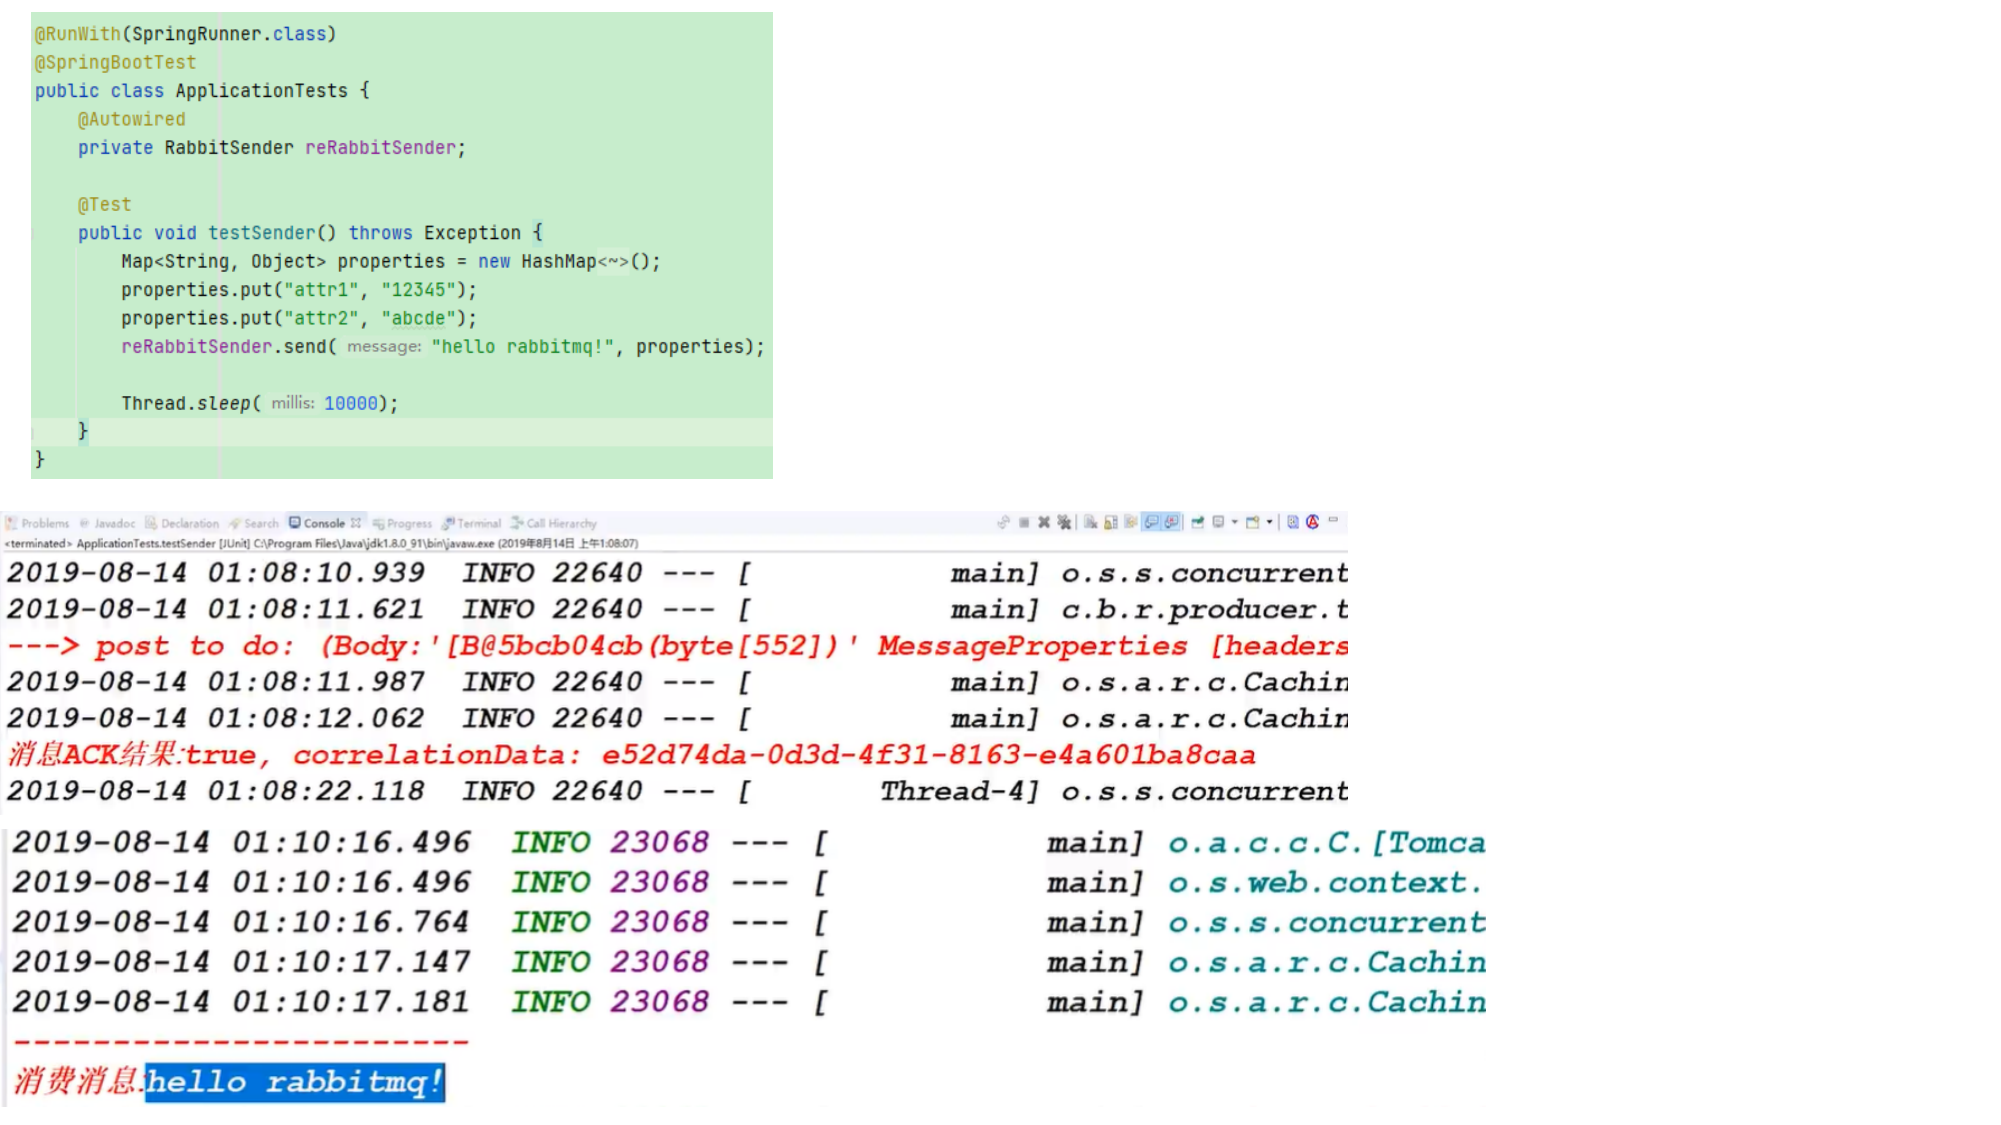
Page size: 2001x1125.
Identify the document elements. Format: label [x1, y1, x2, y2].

picture [31, 12, 773, 479]
picture [0, 511, 1348, 815]
picture [0, 829, 1486, 1107]
